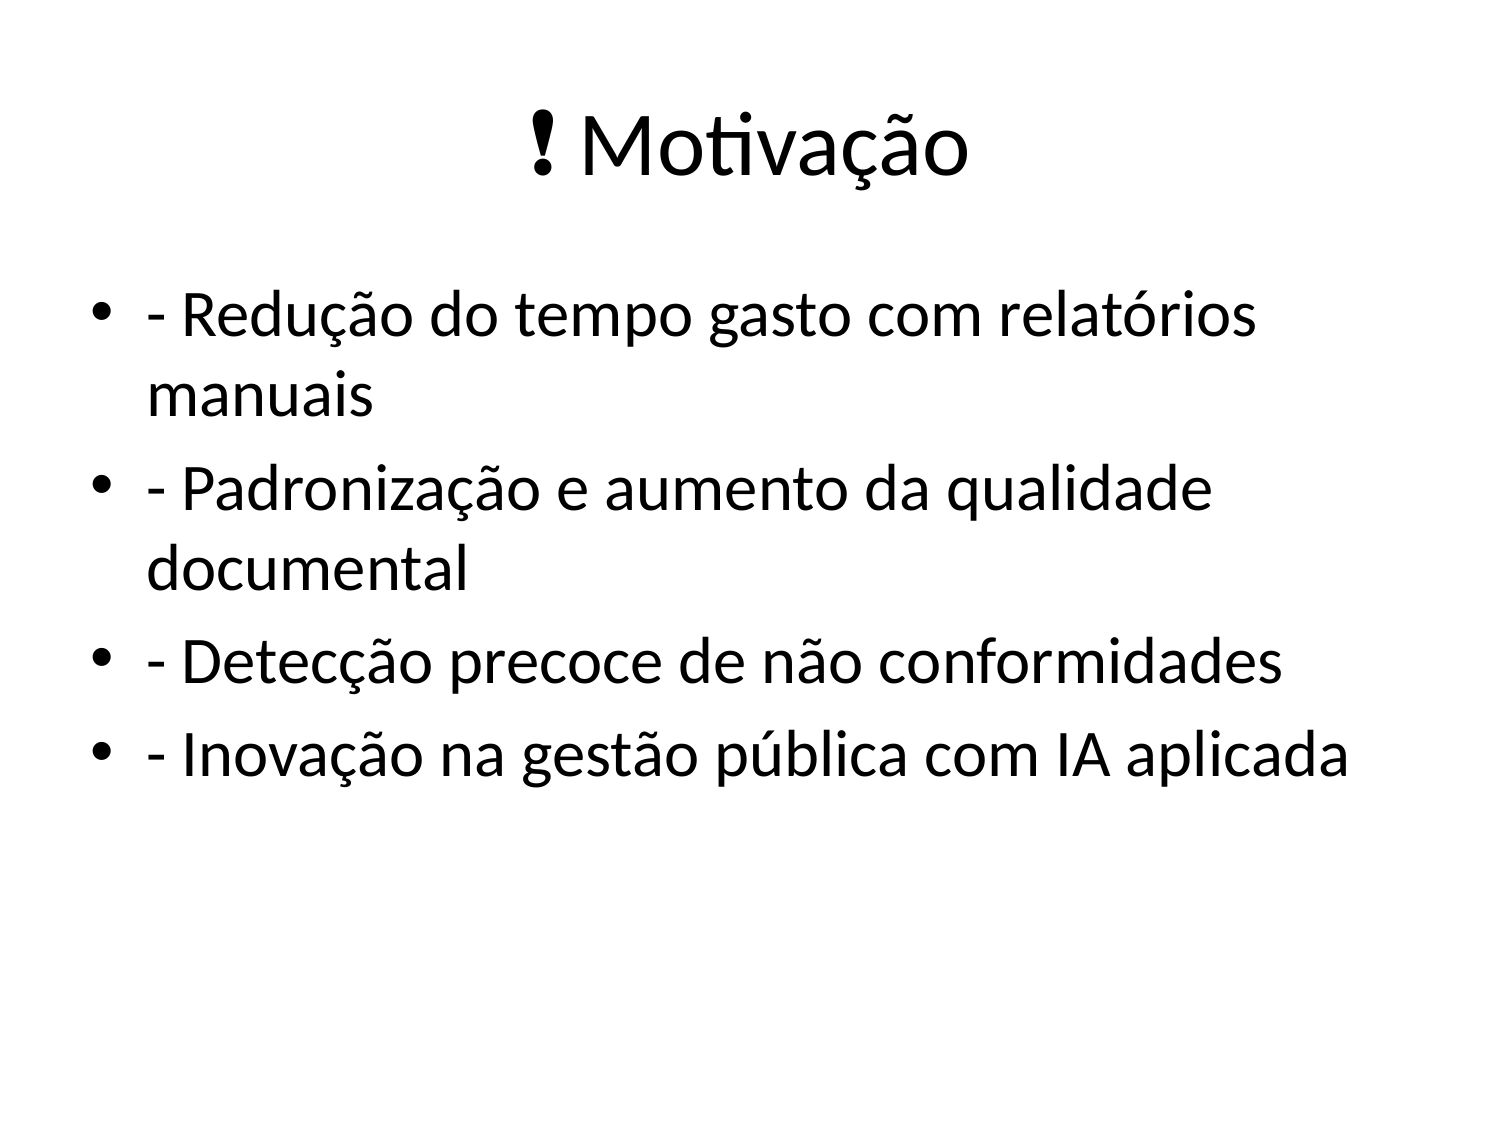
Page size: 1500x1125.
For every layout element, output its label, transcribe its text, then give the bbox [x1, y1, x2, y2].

list - Redução do tempo gasto com relatórios manuais - Padronização e aumento da qualidade documental - Detecção precoce de não conformidades - Inovação na gestão pública com IA aplicada [75, 262, 1425, 1005]
title ❗ Motivação [75, 45, 1425, 233]
